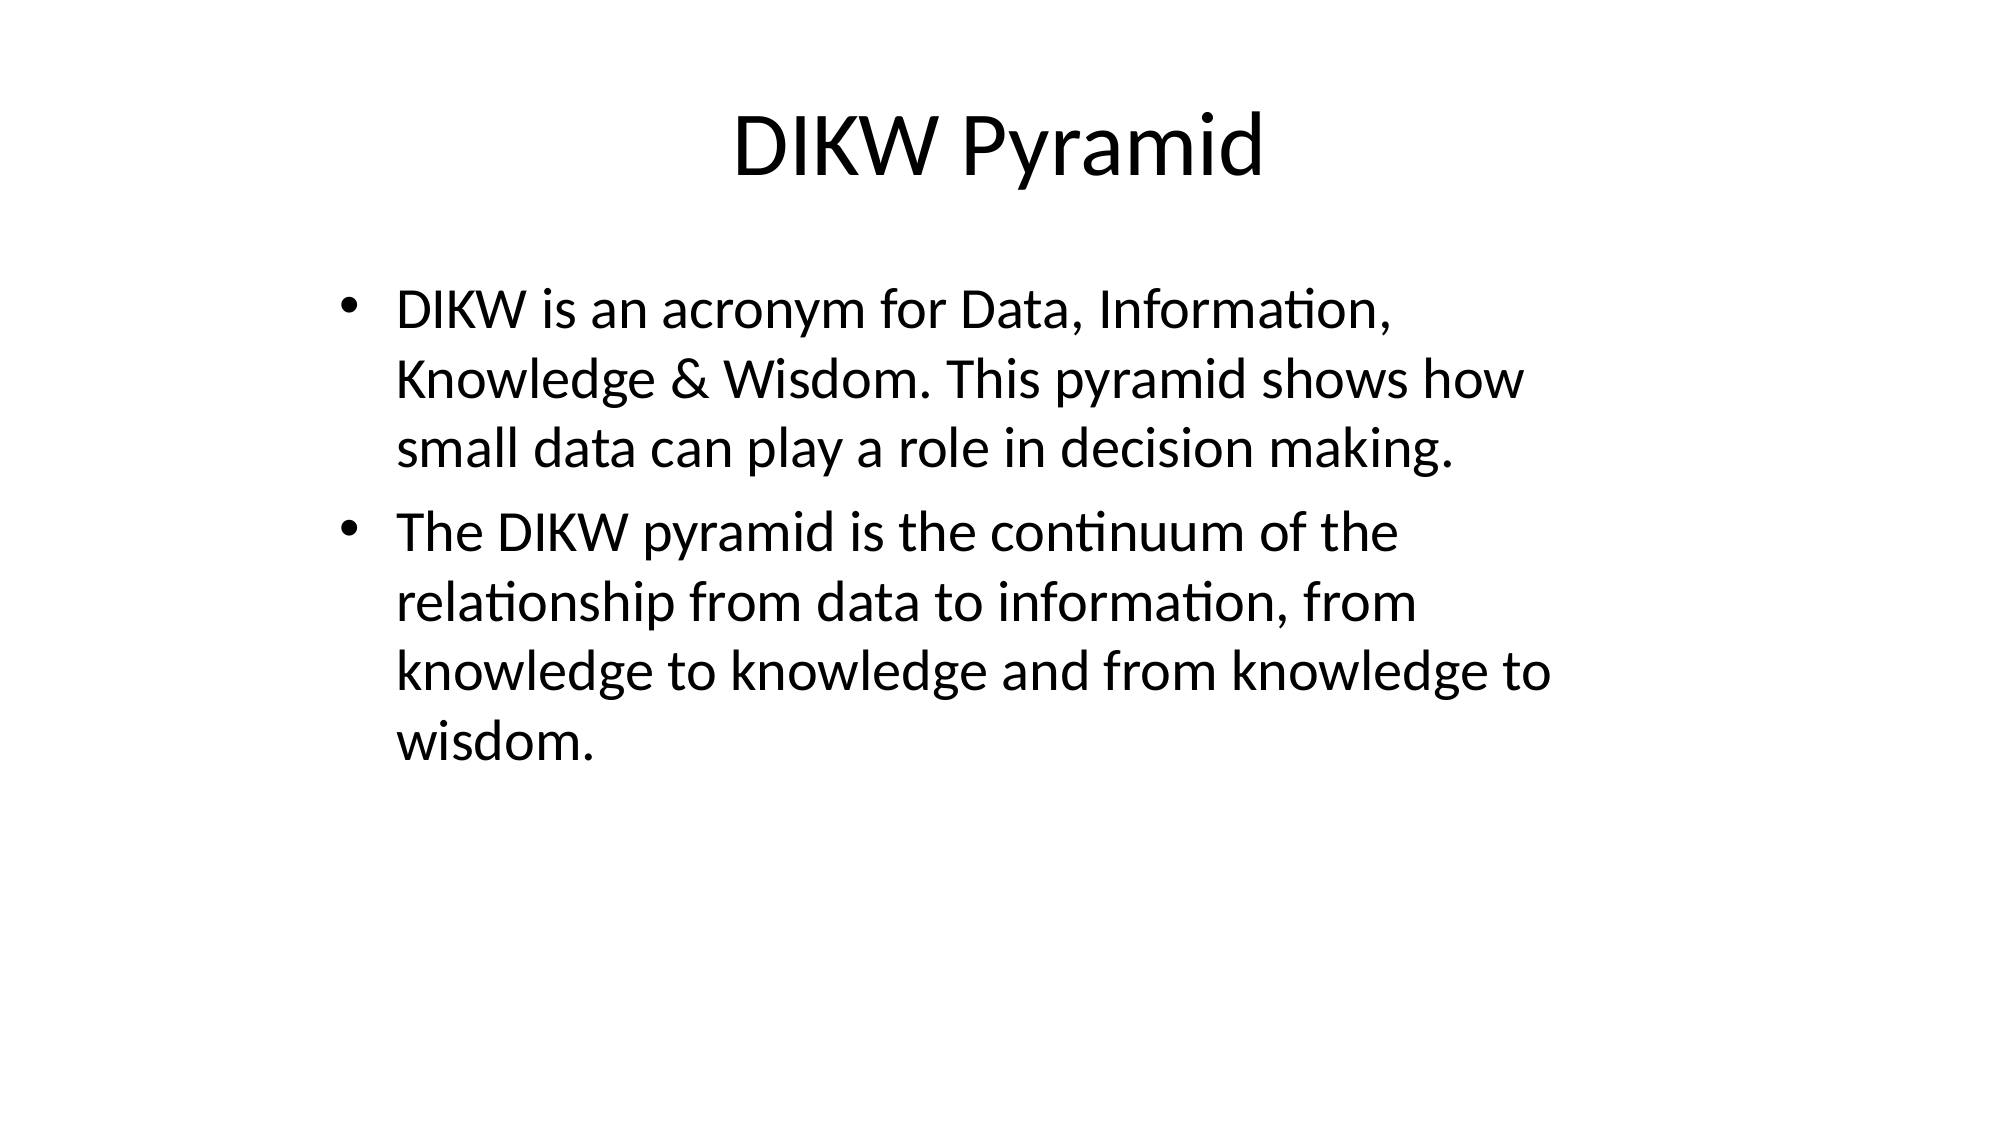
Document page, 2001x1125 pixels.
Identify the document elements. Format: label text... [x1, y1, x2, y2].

list DIKW is an acronym for Data, Information, Knowledge & Wisdom. This pyramid shows how small data can play a role in decision making. The DIKW pyramid is the continuum of the relationship from data to information, from knowledge to knowledge and from knowledge to wisdom. [324, 262, 1675, 1005]
title DIKW Pyramid [324, 45, 1675, 233]
